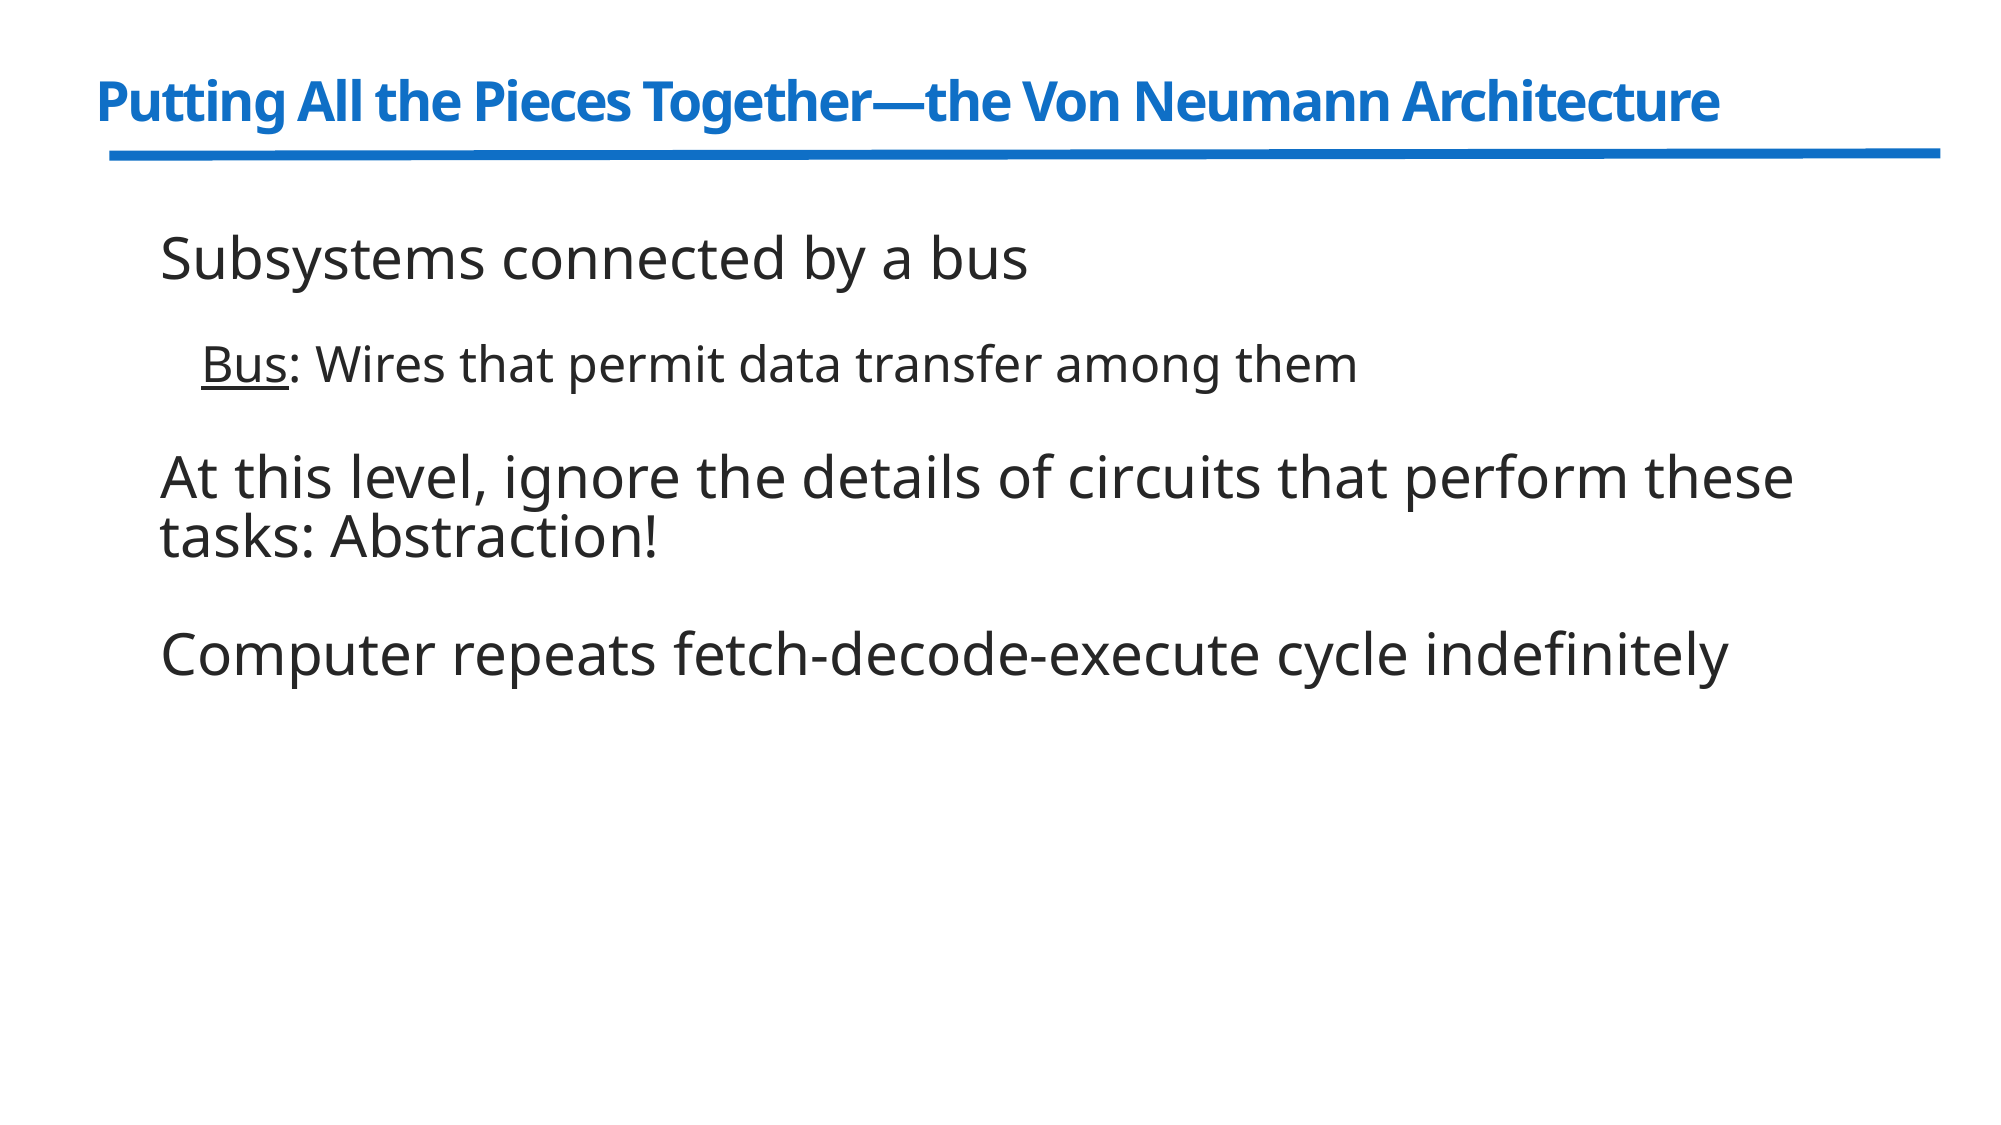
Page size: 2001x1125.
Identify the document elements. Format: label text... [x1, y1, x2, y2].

list Subsystems connected by a bus Bus: Wires that permit data transfer among them At this level, ignore the details of circuits that perform these tasks: Abstraction! Computer repeats fetch-decode-execute cycle indefinitely [129, 224, 1883, 897]
title Putting All the Pieces Together—the Von Neumann Architecture [80, 45, 1915, 165]
